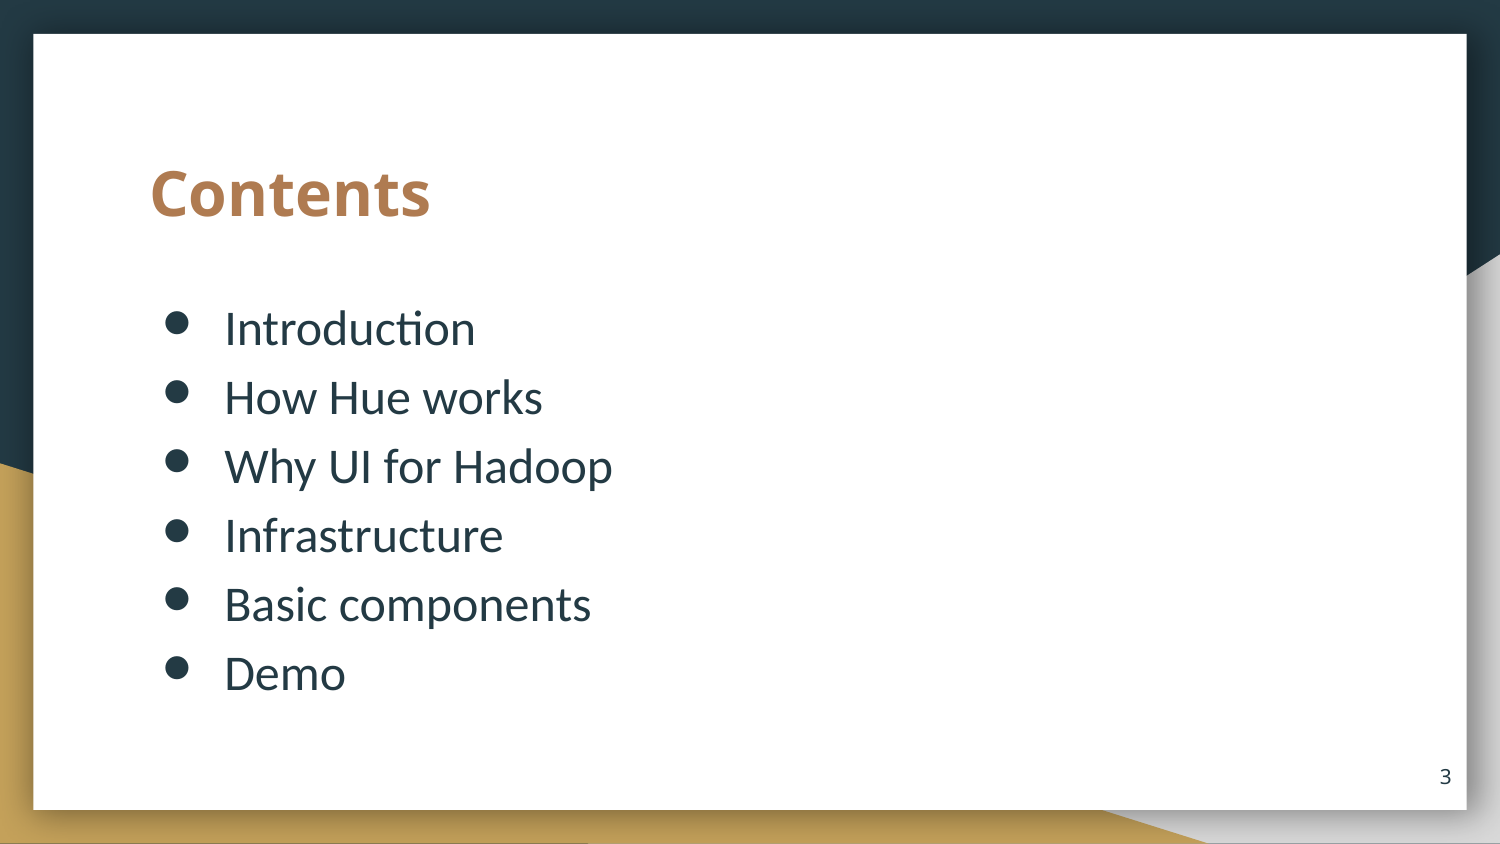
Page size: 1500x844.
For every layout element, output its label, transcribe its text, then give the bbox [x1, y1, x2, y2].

list Introduction How Hue works Why UI for Hadoop Infrastructure Basic components Demo [134, 271, 1366, 729]
title Contents [134, 138, 1366, 271]
slide_number ‹#› [1376, 745, 1467, 810]
